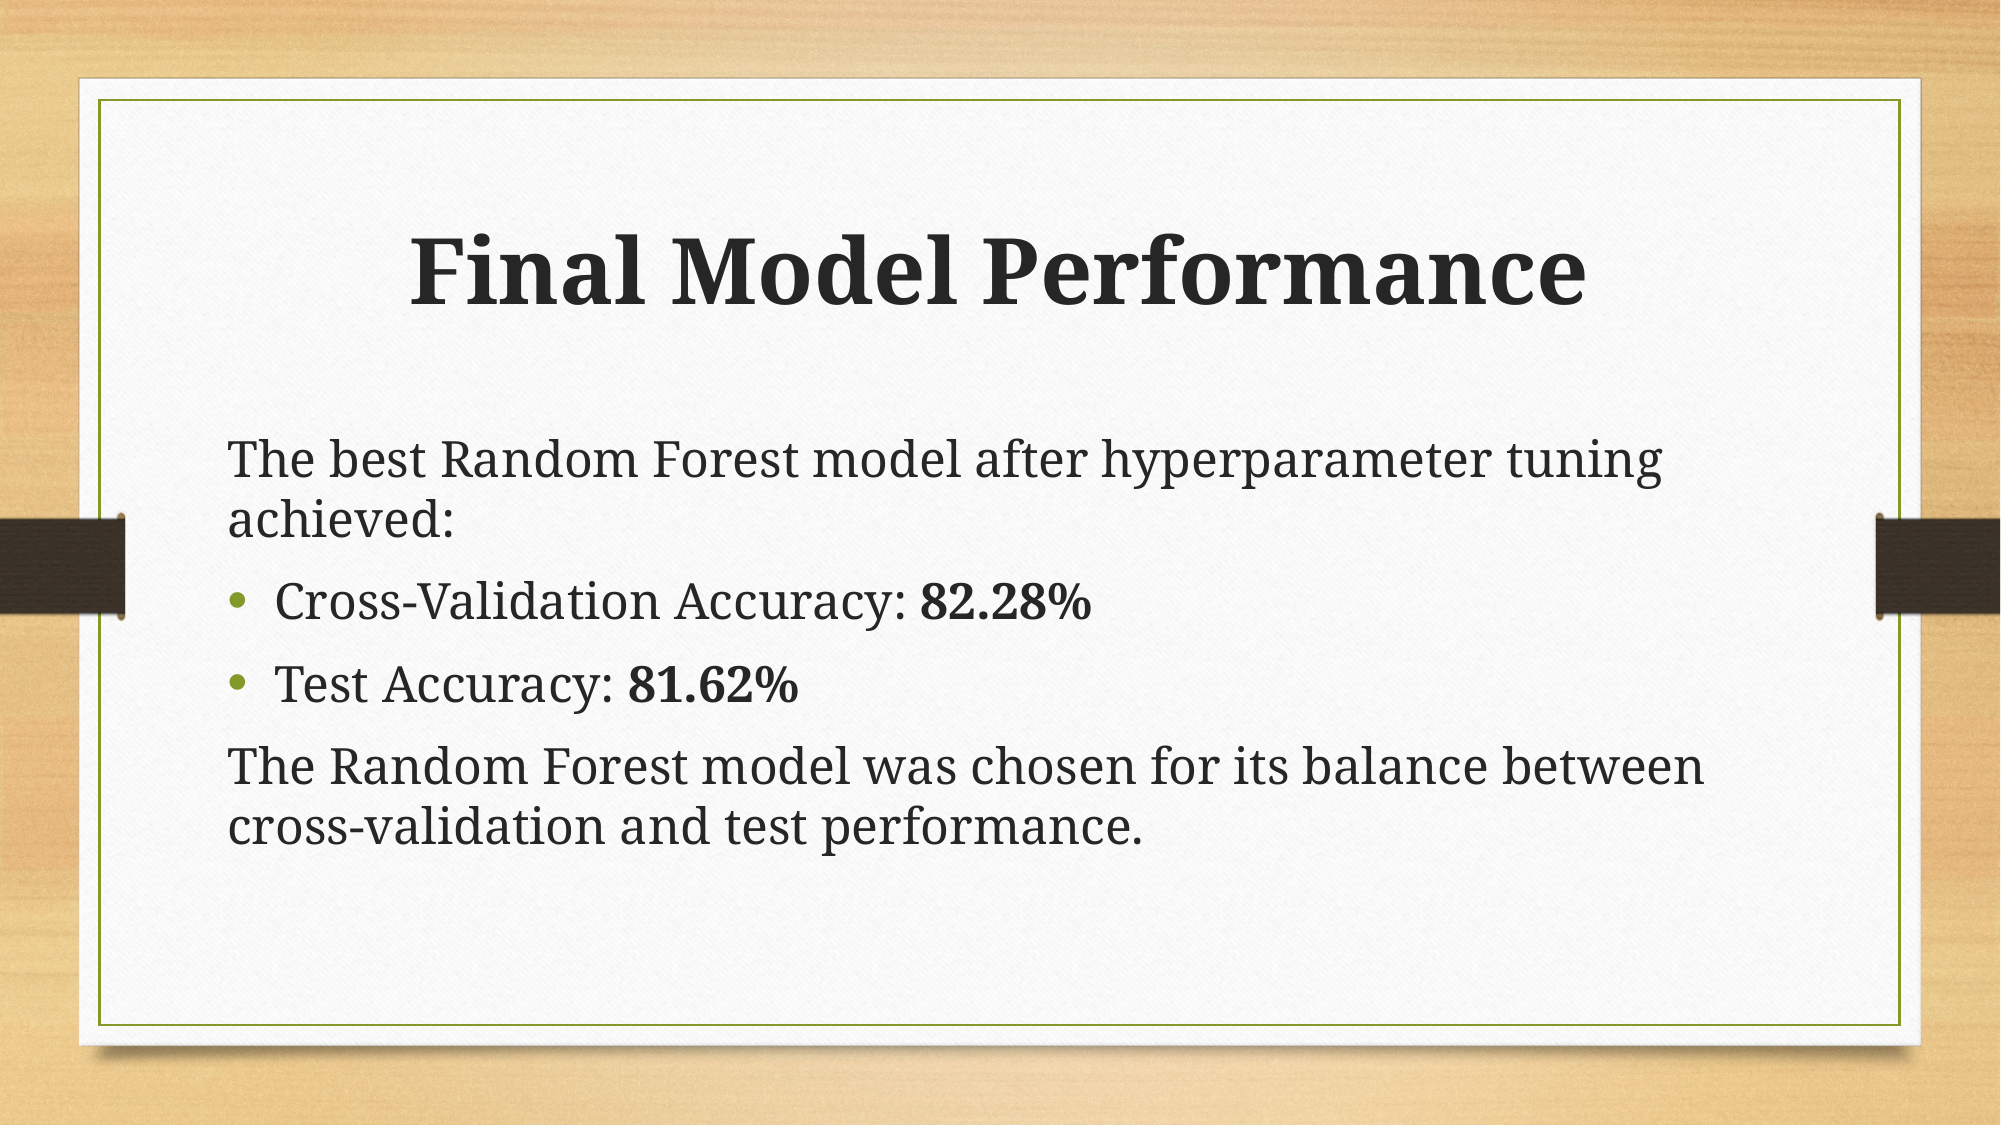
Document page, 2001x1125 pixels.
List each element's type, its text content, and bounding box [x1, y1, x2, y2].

title Final Model Performance [212, 161, 1788, 375]
picture [0, 0, 2001, 1125]
list The best Random Forest model after hyperparameter tuning achieved: Cross-Validation Accuracy: 82.28% Test Accuracy: 81.62% The Random Forest model was chosen for its balance between cross-validation and test performance. [212, 419, 1788, 964]
